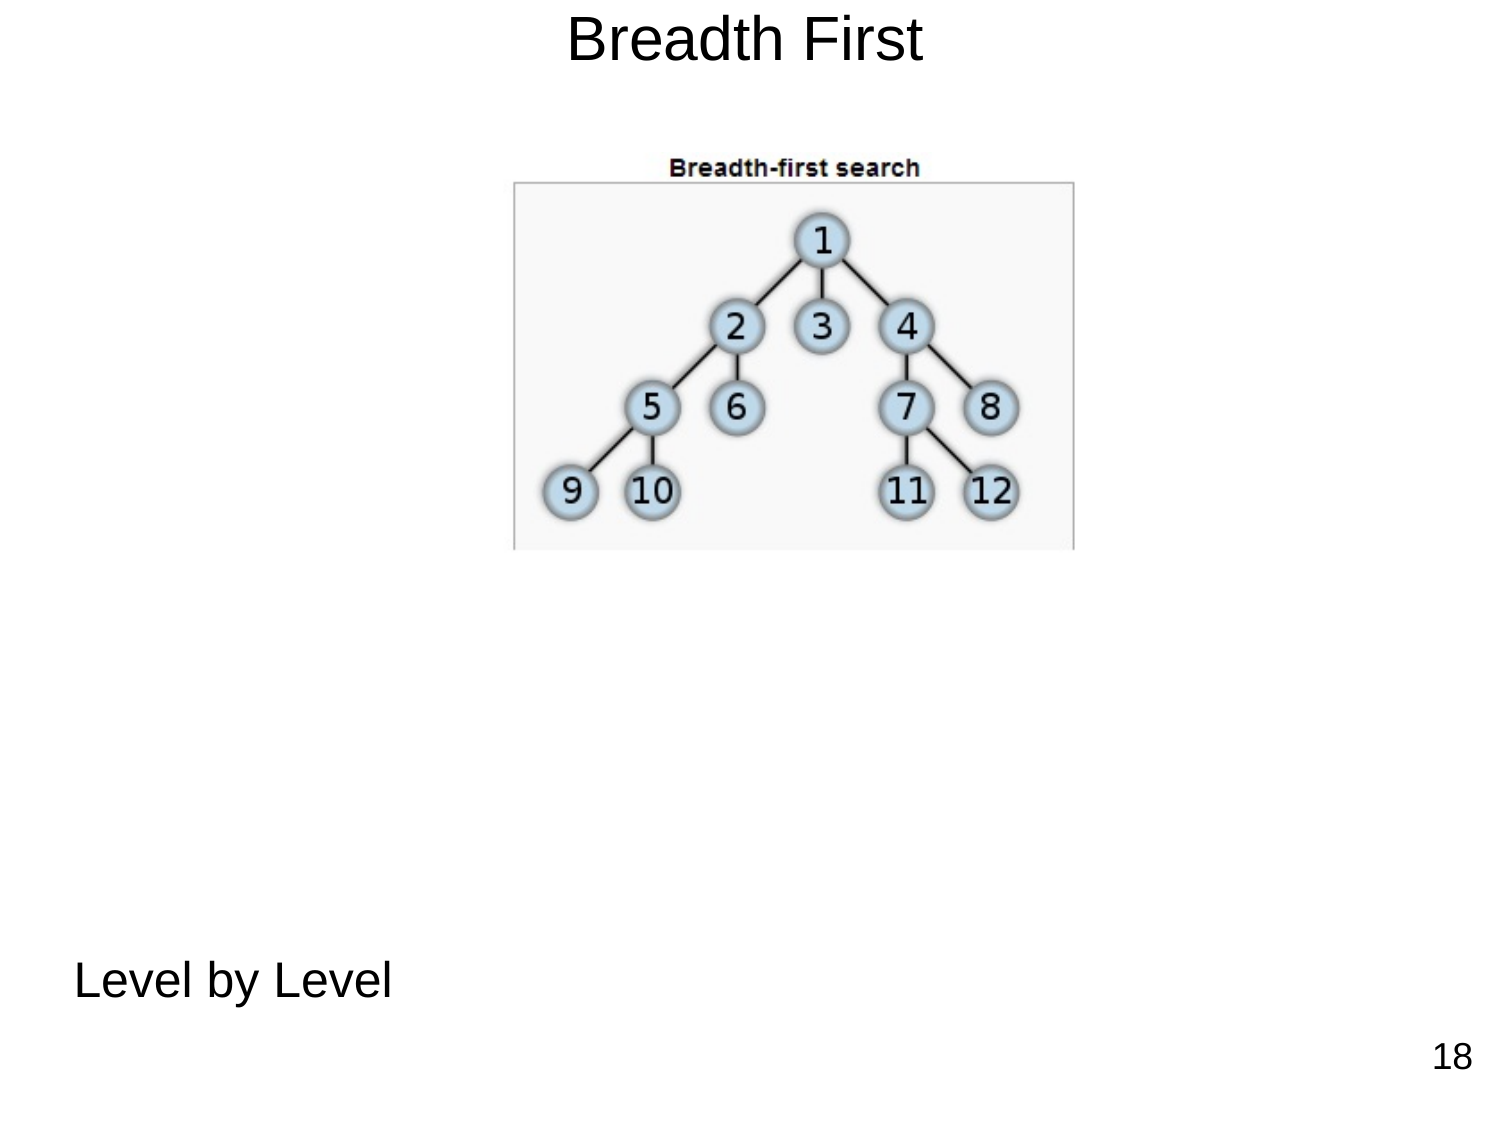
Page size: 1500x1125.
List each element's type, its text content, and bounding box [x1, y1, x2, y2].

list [503, 152, 1091, 570]
text_box Level by Level [58, 914, 1409, 1102]
title Breadth First [70, 0, 1421, 71]
